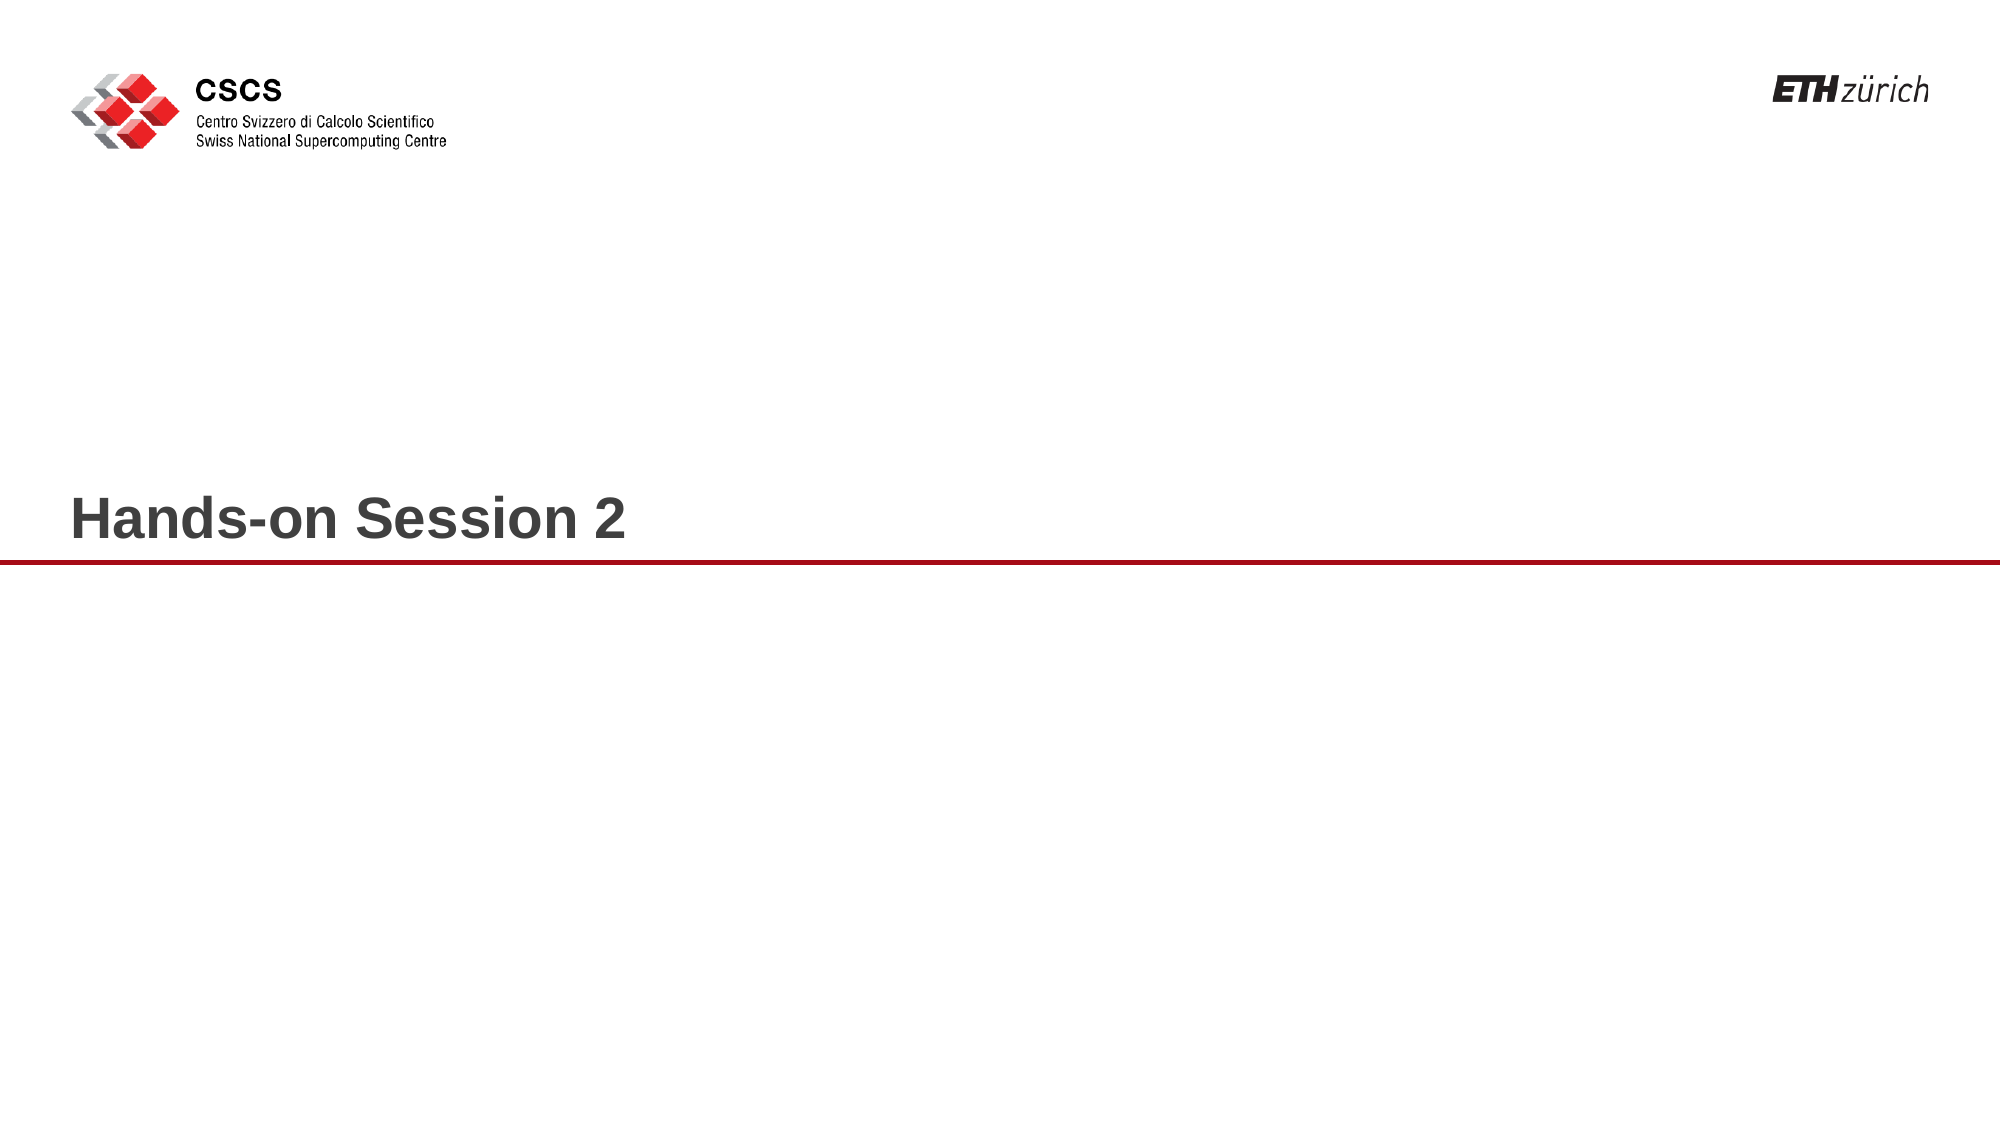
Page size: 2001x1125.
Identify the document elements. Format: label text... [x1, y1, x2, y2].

title Hands-on Session 2 [70, 385, 1930, 563]
